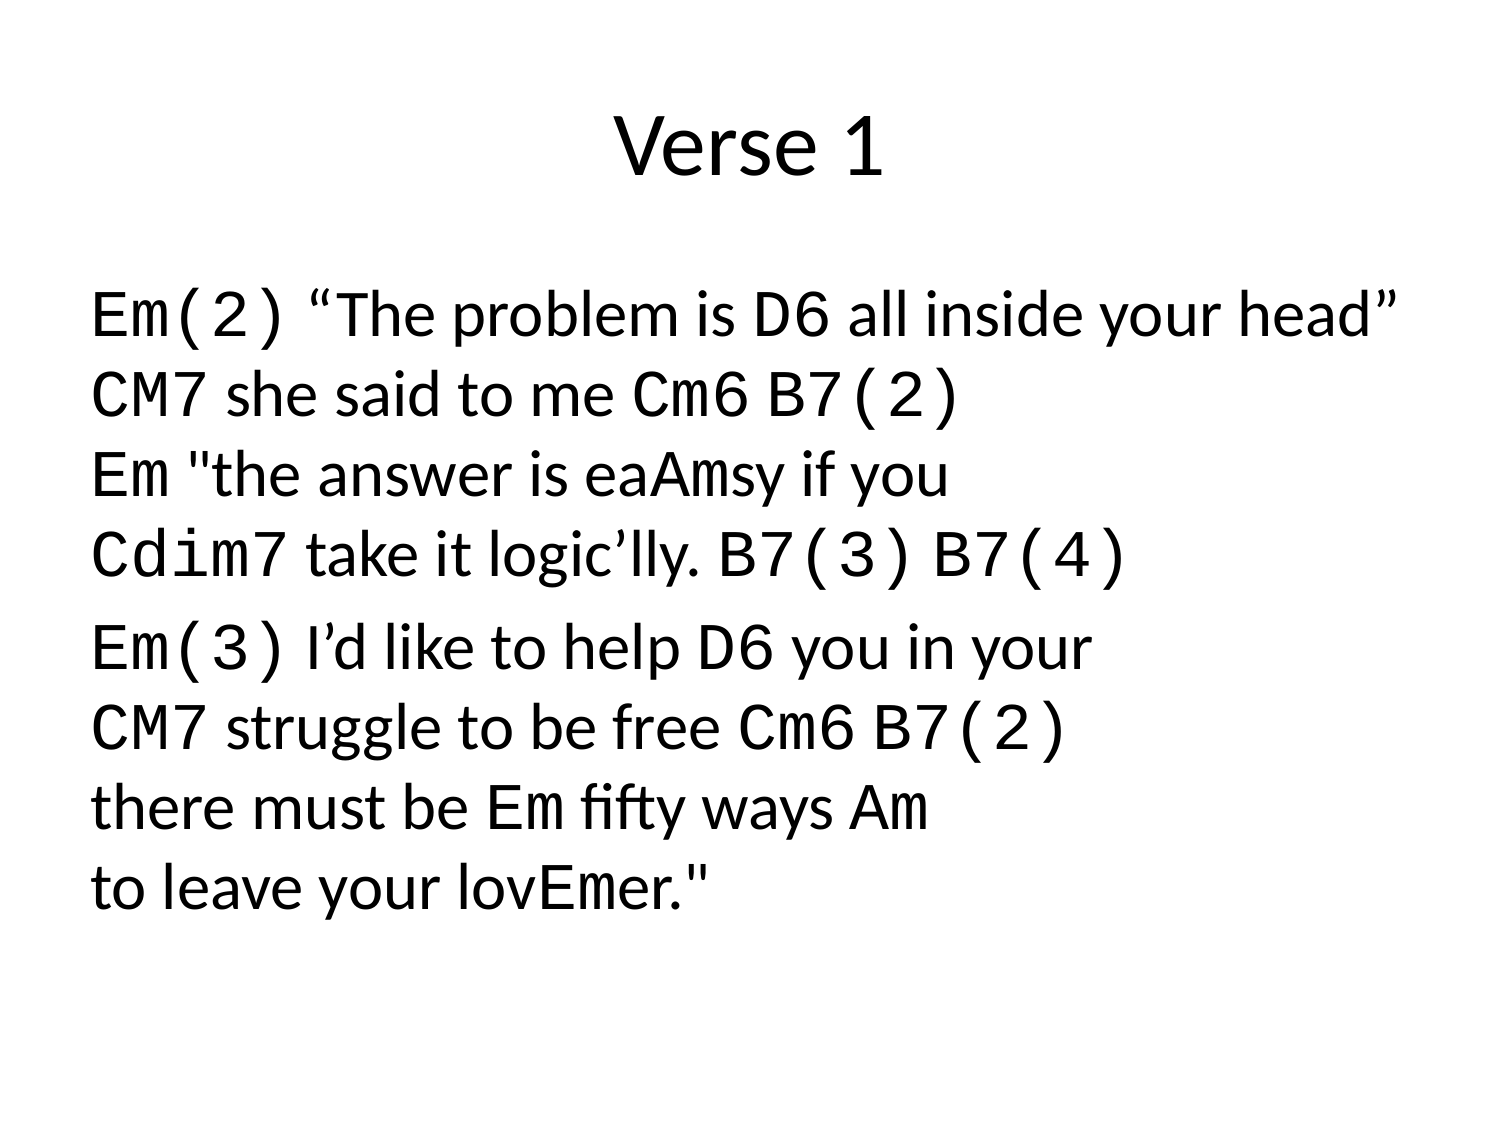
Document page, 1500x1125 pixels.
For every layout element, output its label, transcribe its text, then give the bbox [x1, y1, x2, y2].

title Verse 1 [75, 45, 1425, 233]
list Em(2) “The problem is D6 all inside your head” CM7 she said to me Cm6 B7(2) Em "the answer is eaAmsy if you Cdim7 take it logic’lly. B7(3) B7(4) Em(3) I’d like to help D6 you in your CM7 struggle to be free Cm6 B7(2) there must be Em fifty ways Am to leave your lovEmer." [75, 262, 1425, 1005]
